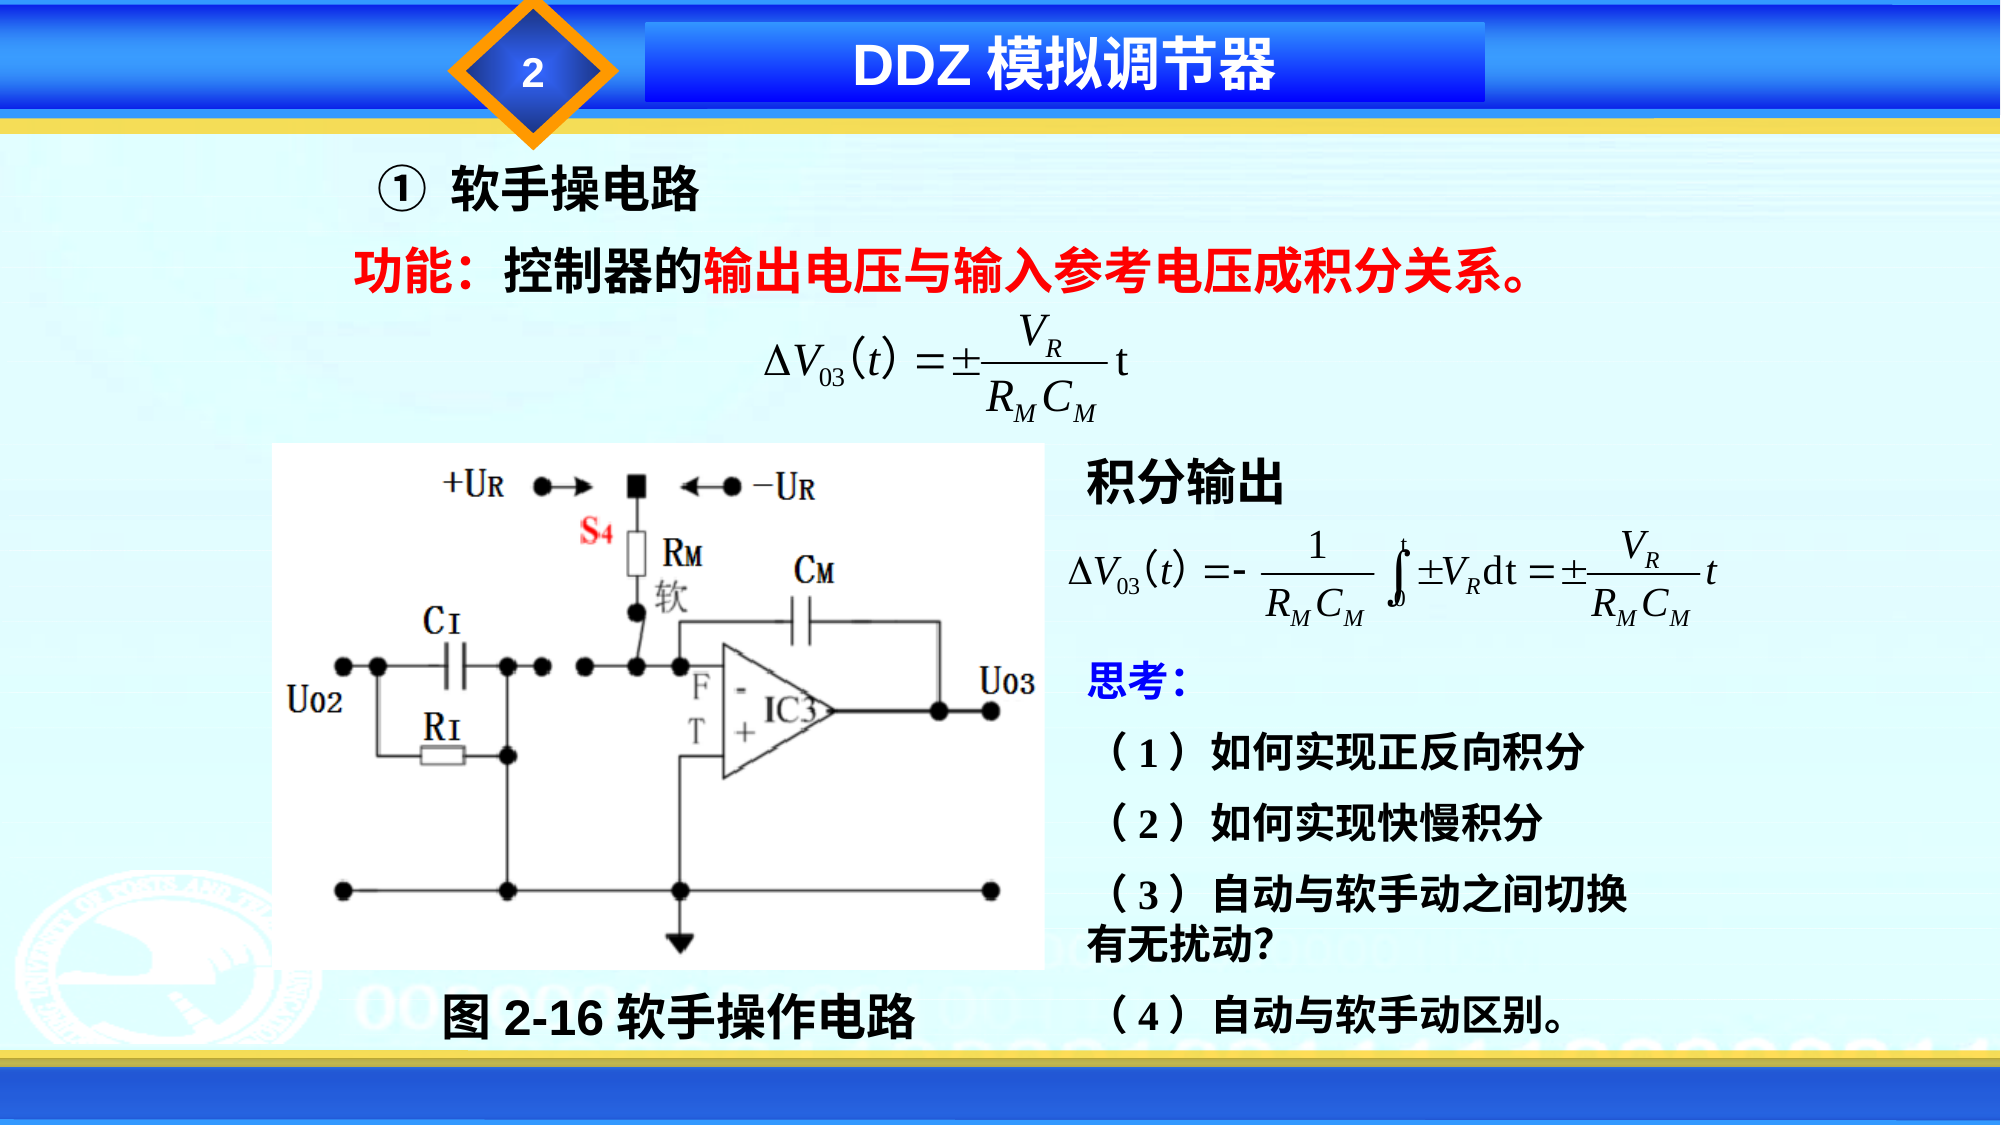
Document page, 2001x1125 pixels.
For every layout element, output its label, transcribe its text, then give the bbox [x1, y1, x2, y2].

picture [0, 1067, 2000, 1120]
text_box 2 [456, 0, 611, 142]
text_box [1061, 518, 1727, 636]
text_box ① 软手操电路 [362, 149, 811, 231]
text_box 积分输出 [1071, 443, 1426, 517]
text_box 图2-16软手操作电路 [427, 978, 959, 1054]
picture [540, 0, 2001, 116]
text_box 功能：控制器的输出电压与输入参考电压成积分关系。 [338, 231, 1674, 307]
text_box 思考： （1）如何实现正反向积分 （2）如何实现快慢积分 （3）自动与软手动之间切换有无扰动？ （4）自动与软手动区别。 [1071, 647, 1684, 1046]
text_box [756, 301, 1137, 433]
picture [0, 5, 526, 109]
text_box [271, 443, 1045, 970]
text_box DDZ模拟调节器 [645, 22, 1485, 102]
